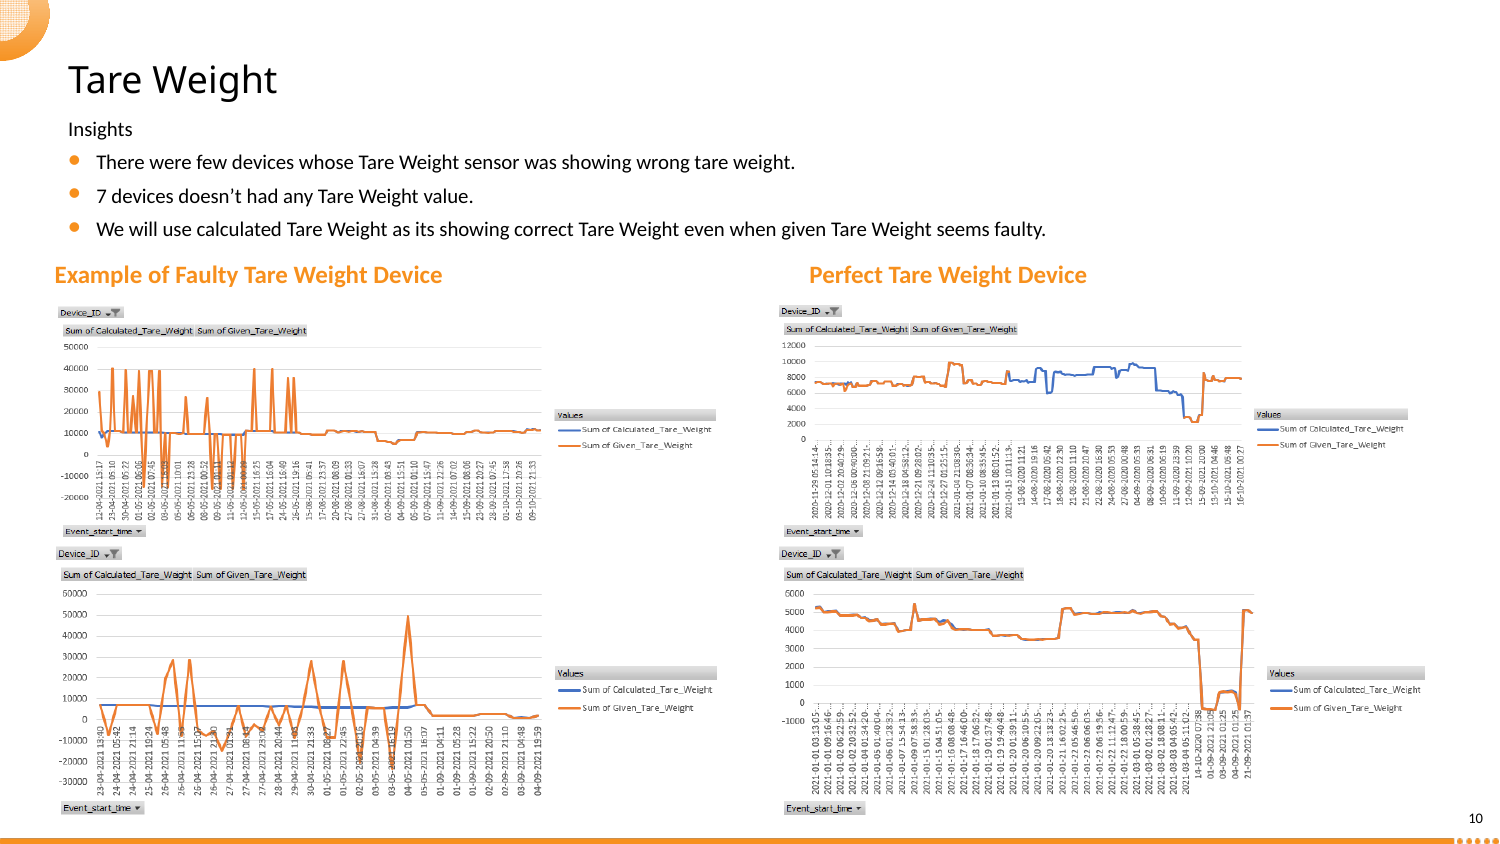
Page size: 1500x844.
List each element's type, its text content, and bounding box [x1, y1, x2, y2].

list Insights There were few devices whose Tare Weight sensor was showing wrong tare weight. 7 devices doesn’t had any Tare Weight value. We will use calculated Tare Weight as its showing correct Tare Weight even when given Tare Weight seems faulty. [68, 115, 1432, 258]
subtitle Example of Faulty Tare Weight Device [54, 258, 691, 301]
title Tare Weight [68, 61, 1432, 115]
picture [54, 302, 723, 820]
picture [777, 301, 1433, 821]
subtitle Perfect Tare Weight Device [809, 258, 1446, 302]
picture [0, 837, 1500, 844]
